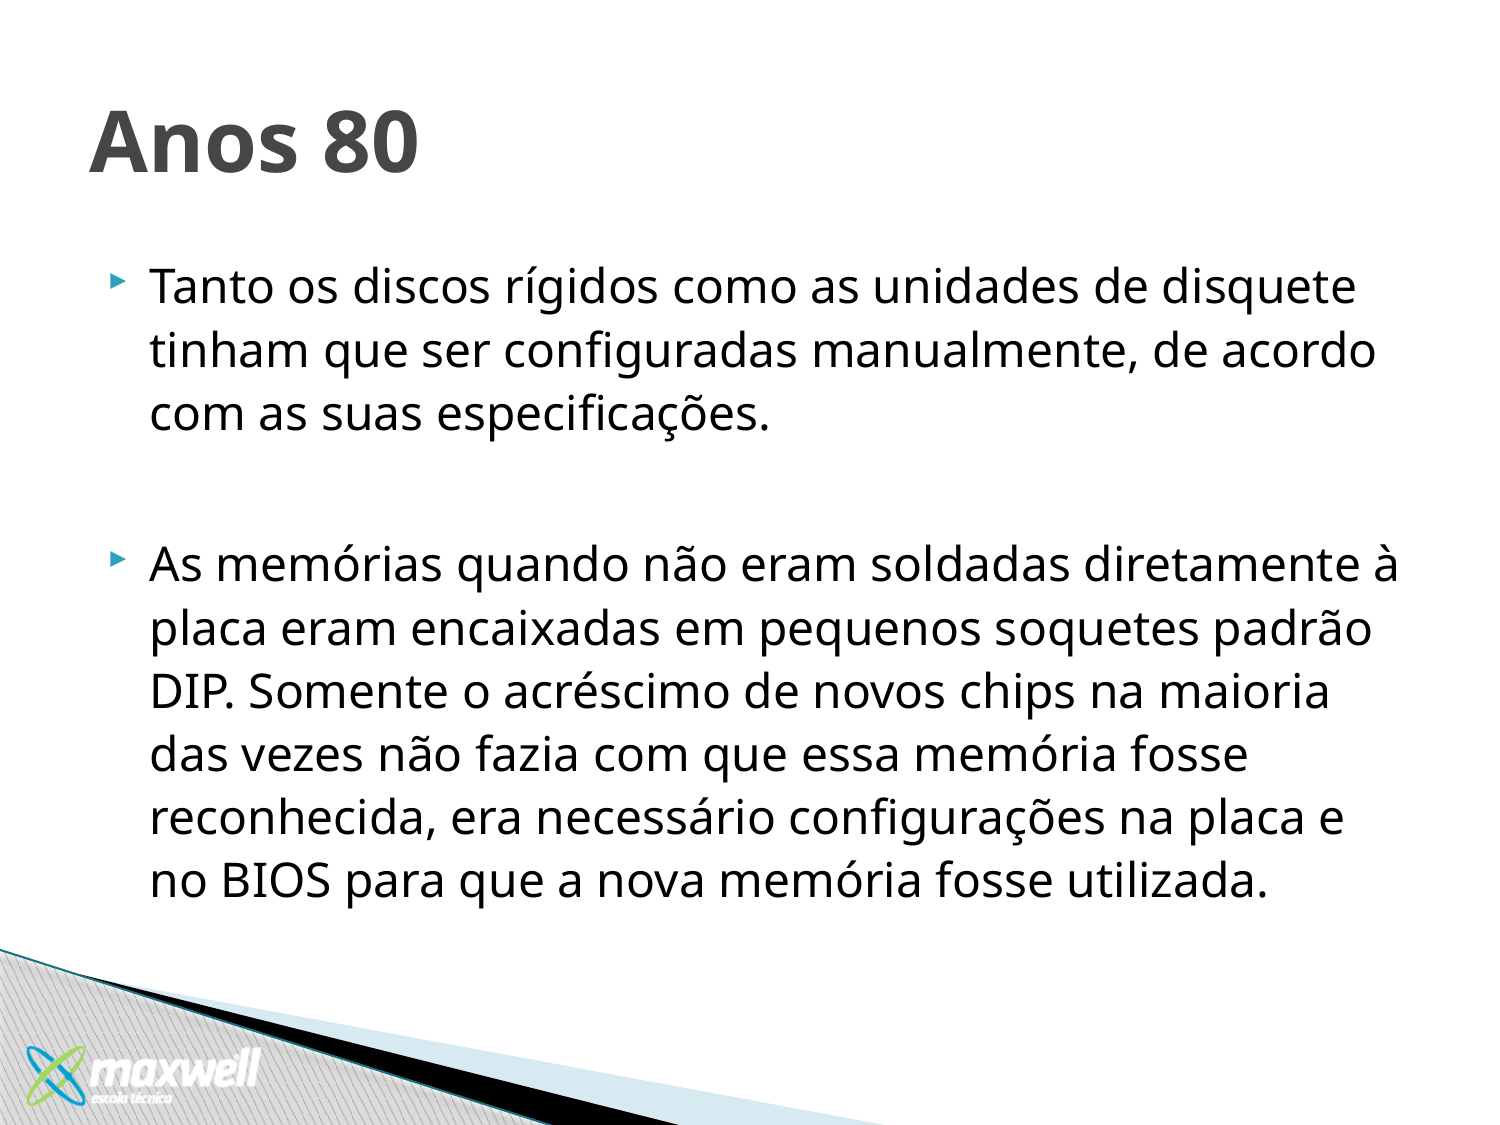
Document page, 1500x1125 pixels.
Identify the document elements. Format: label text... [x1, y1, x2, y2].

picture [17, 1040, 272, 1118]
list Tanto os discos rígidos como as unidades de disquete tinham que ser configuradas manualmente, de acordo com as suas especificações. As memórias quando não eram soldadas diretamente à placa eram encaixadas em pequenos soquetes padrão DIP. Somente o acréscimo de novos chips na maioria das vezes não fazia com que essa memória fosse reconhecida, era necessário configurações na placa e no BIOS para que a nova memória fosse utilizada. [75, 243, 1425, 986]
title Anos 80 [75, 45, 1425, 233]
